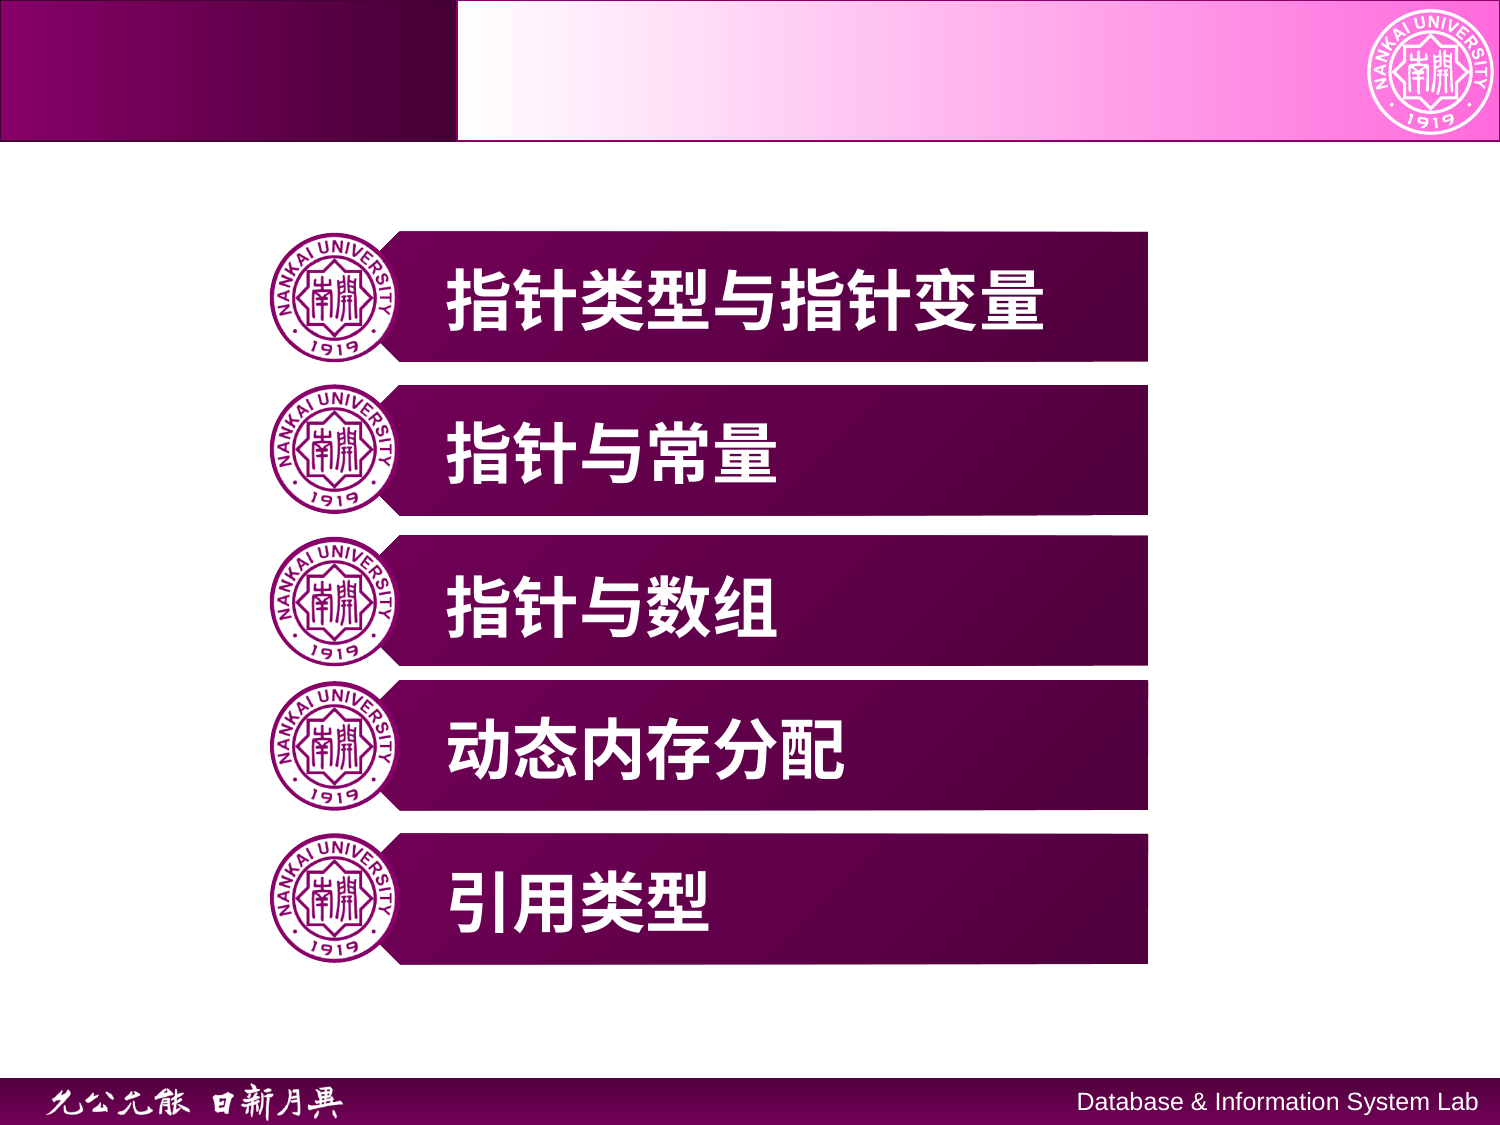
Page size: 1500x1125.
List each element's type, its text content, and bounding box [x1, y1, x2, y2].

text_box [268, 231, 1149, 516]
text_box 指针与数组 [431, 558, 1140, 654]
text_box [269, 679, 1149, 965]
picture [35, 1081, 356, 1122]
picture [268, 536, 399, 667]
text_box [399, 535, 1148, 666]
